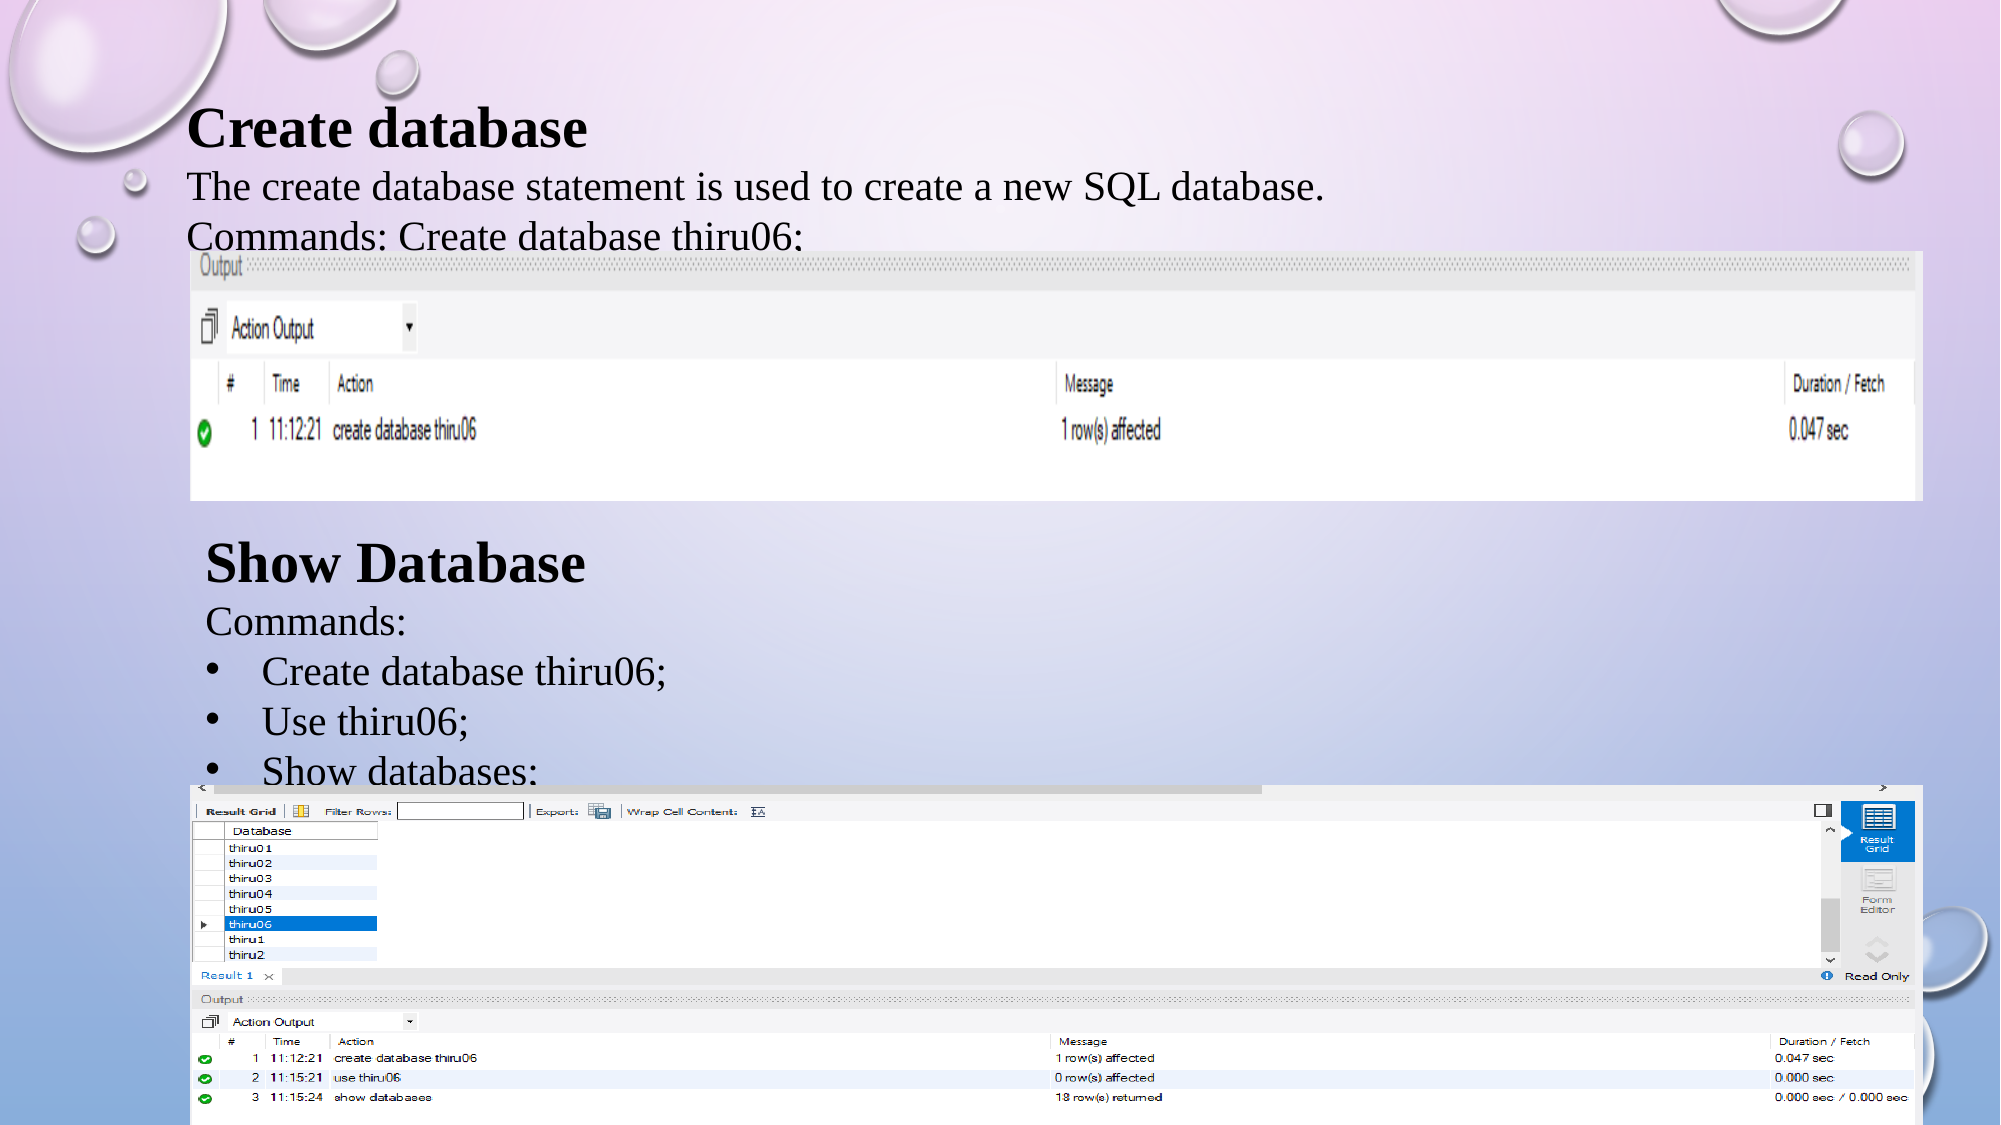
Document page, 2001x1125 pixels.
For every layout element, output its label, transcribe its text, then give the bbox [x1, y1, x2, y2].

text_box Create database The create database statement is used to create a new SQL database. Commands: Create database thiru06; [171, 46, 1680, 266]
text_box Show Database Commands: Create database thiru06; Use thiru06; Show databases; [190, 516, 1923, 784]
picture [0, 0, 2000, 1125]
